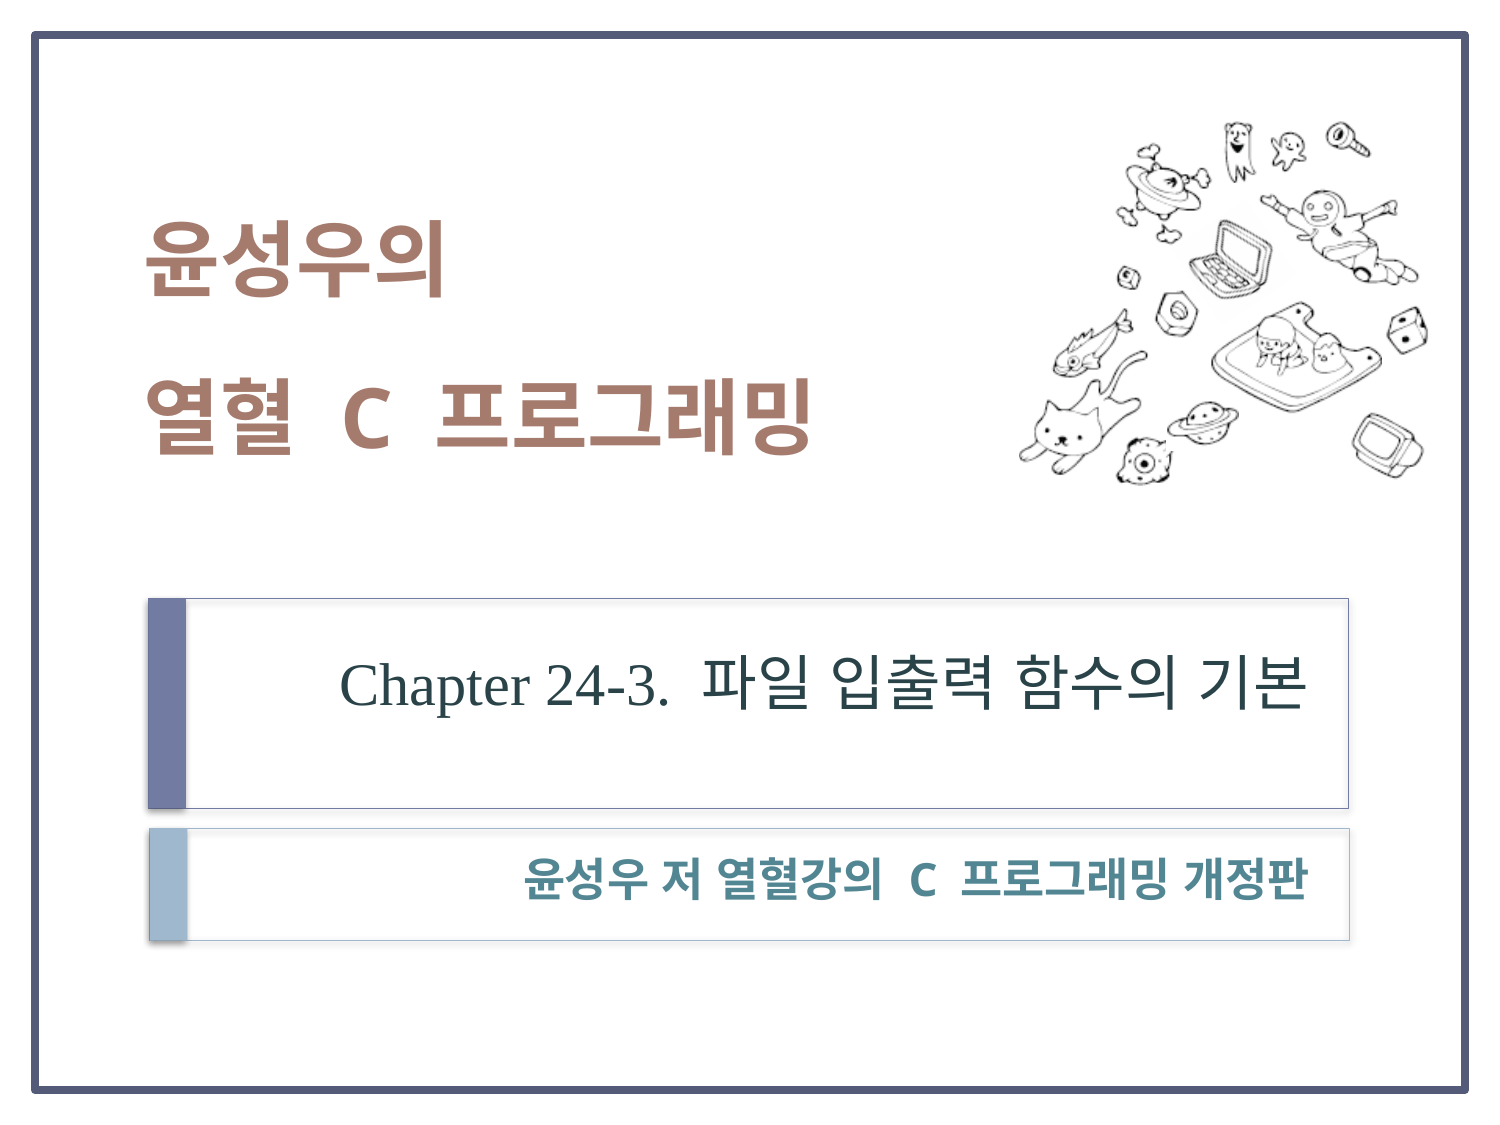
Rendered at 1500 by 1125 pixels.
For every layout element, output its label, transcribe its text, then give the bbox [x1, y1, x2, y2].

picture [1019, 116, 1437, 509]
text_box [34, 34, 1466, 1091]
picture [1323, 116, 1378, 162]
text_box 윤성우의 열혈 C 프로그래밍 [128, 199, 1067, 473]
